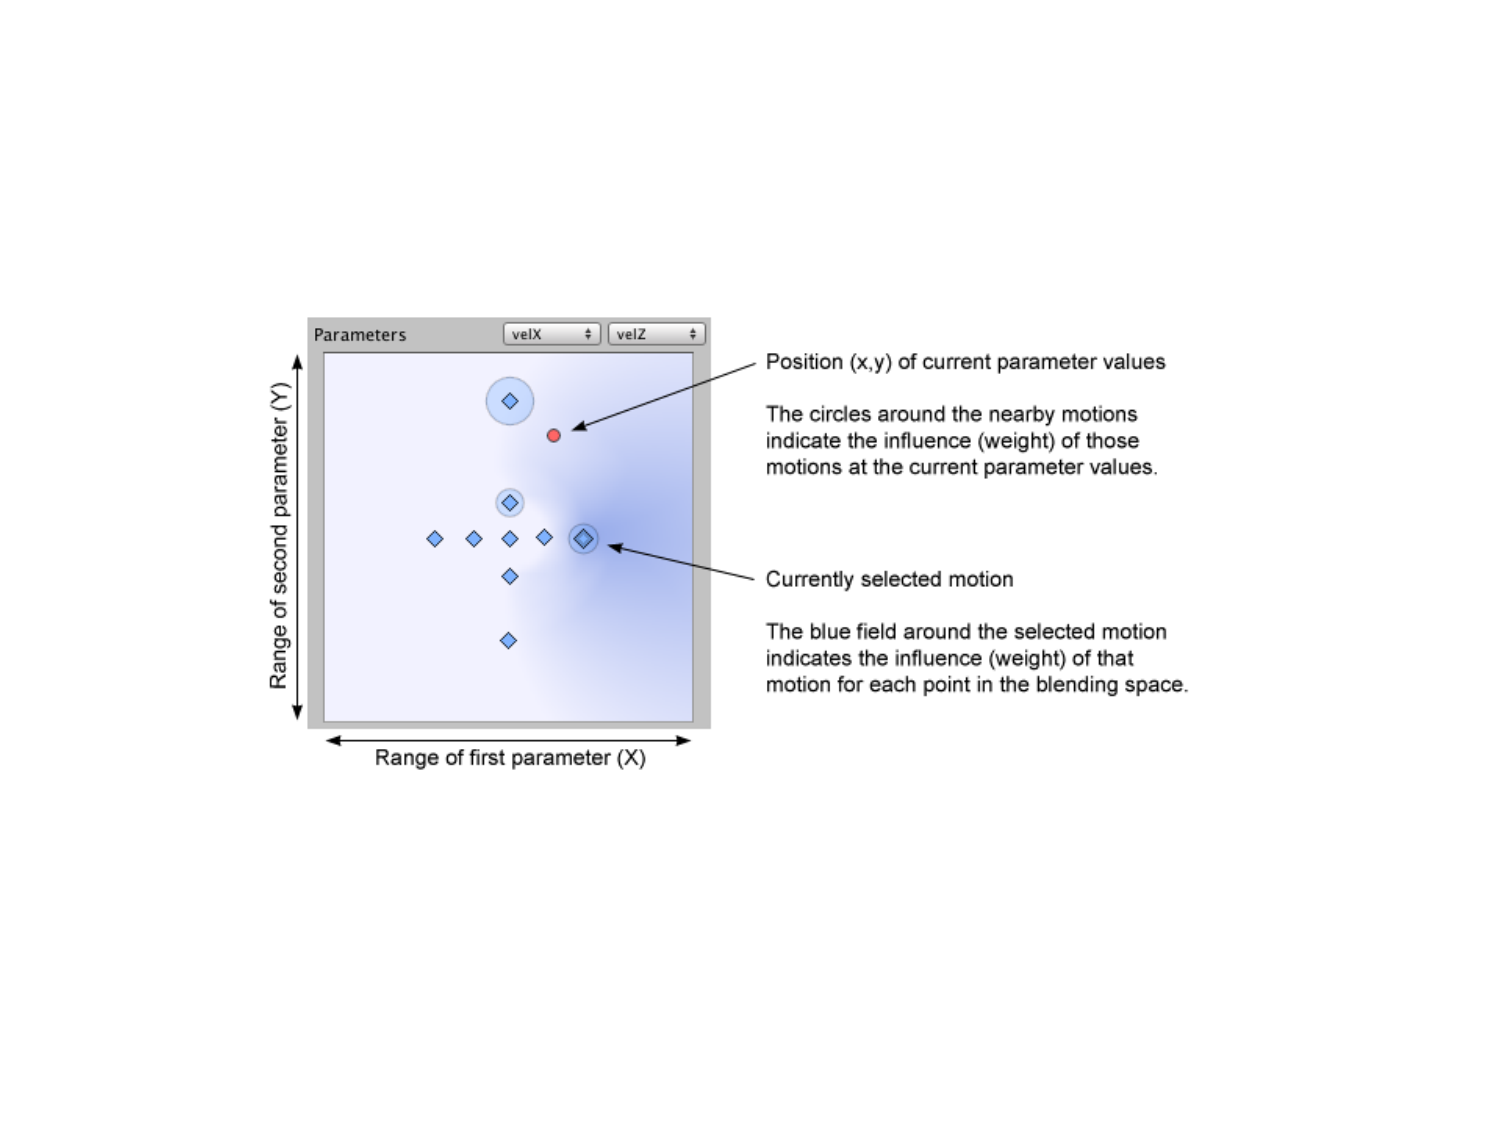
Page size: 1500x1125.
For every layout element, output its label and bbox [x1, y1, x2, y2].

picture [253, 302, 1208, 785]
